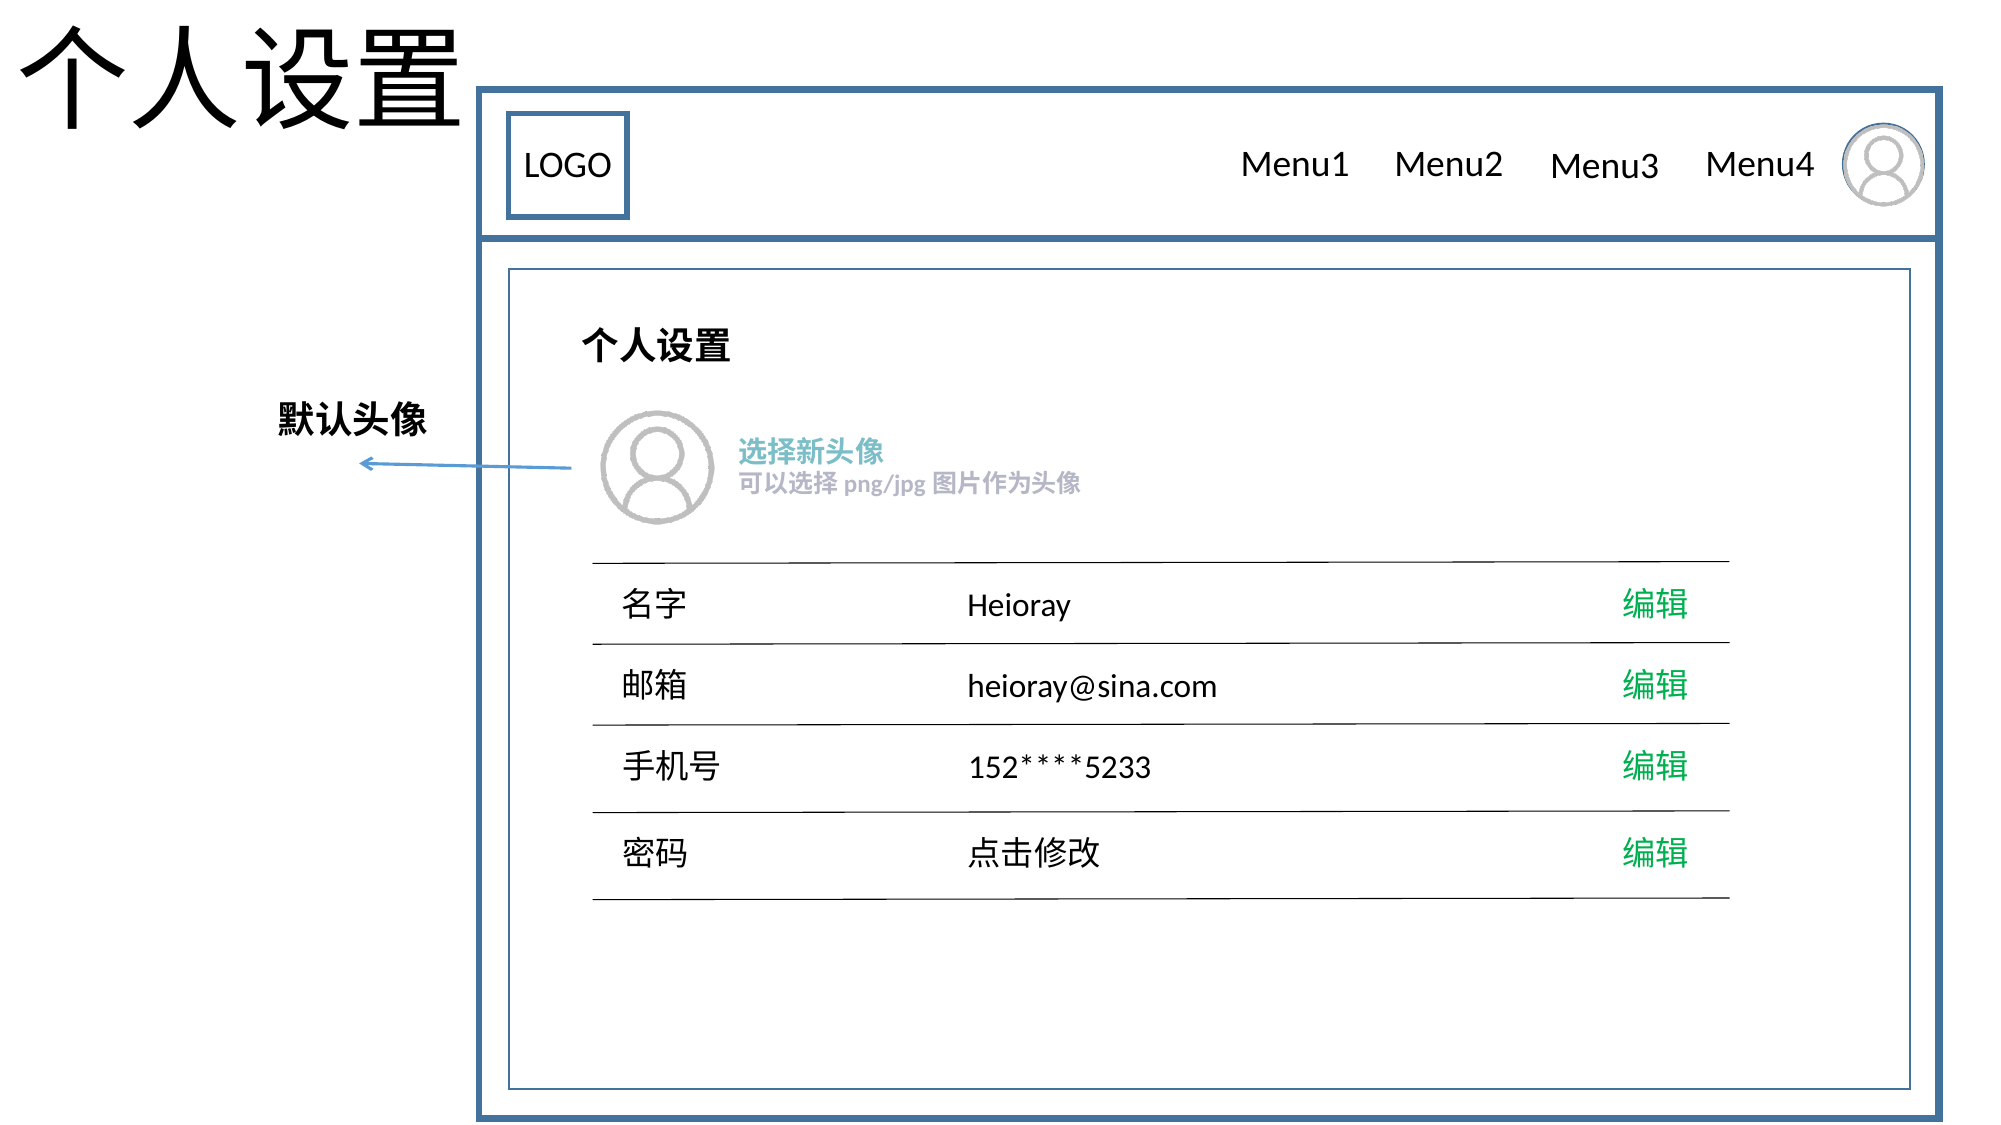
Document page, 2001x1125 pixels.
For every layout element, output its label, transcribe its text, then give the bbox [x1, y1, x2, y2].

text_box 个人设置 [1, 1, 482, 151]
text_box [262, 89, 1941, 1119]
